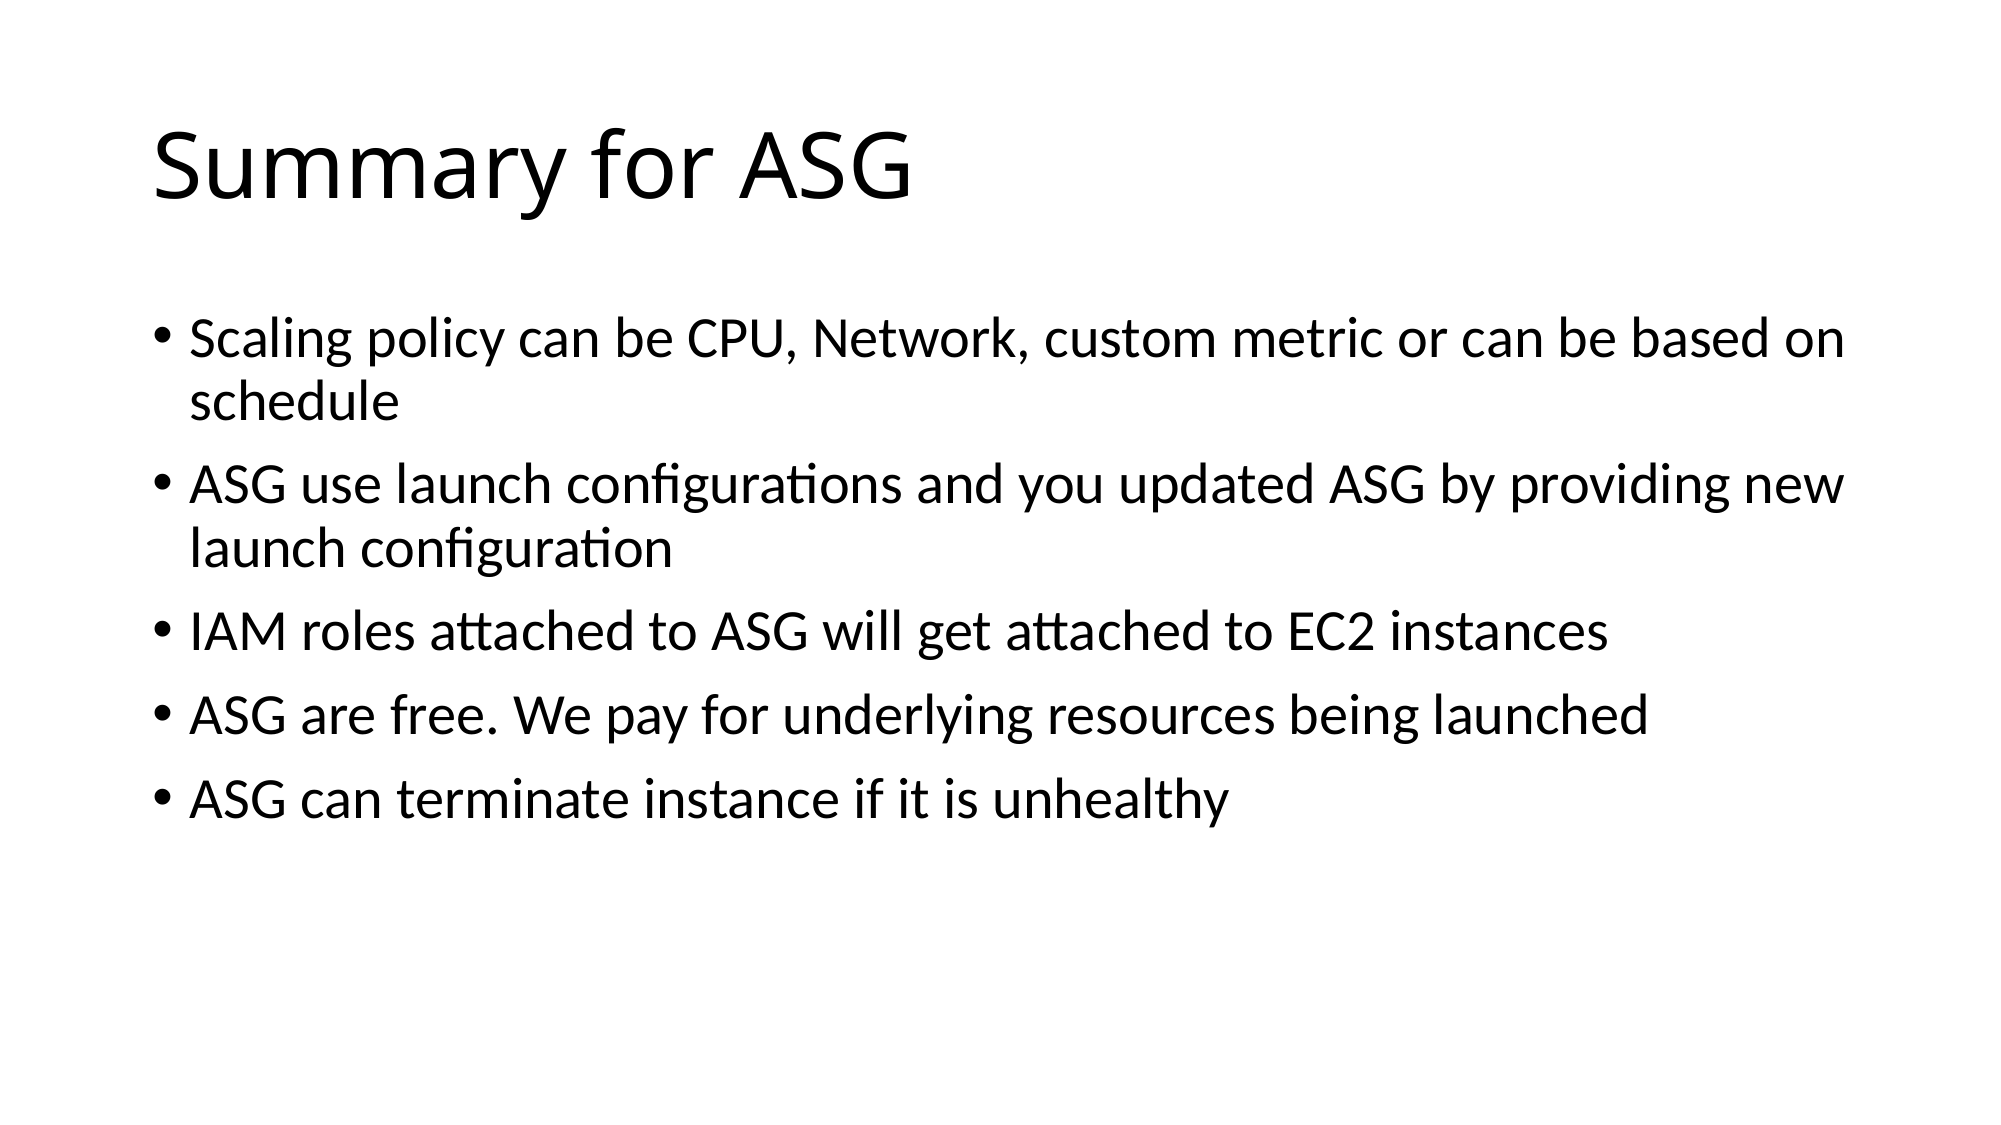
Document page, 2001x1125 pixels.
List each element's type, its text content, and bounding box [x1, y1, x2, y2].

title Summary for ASG [137, 59, 1863, 278]
list Scaling policy can be CPU, Network, custom metric or can be based on schedule ASG use launch configurations and you updated ASG by providing new launch configuration IAM roles attached to ASG will get attached to EC2 instances ASG are free. We pay for underlying resources being launched ASG can terminate instance if it is unhealthy [137, 299, 1863, 1014]
